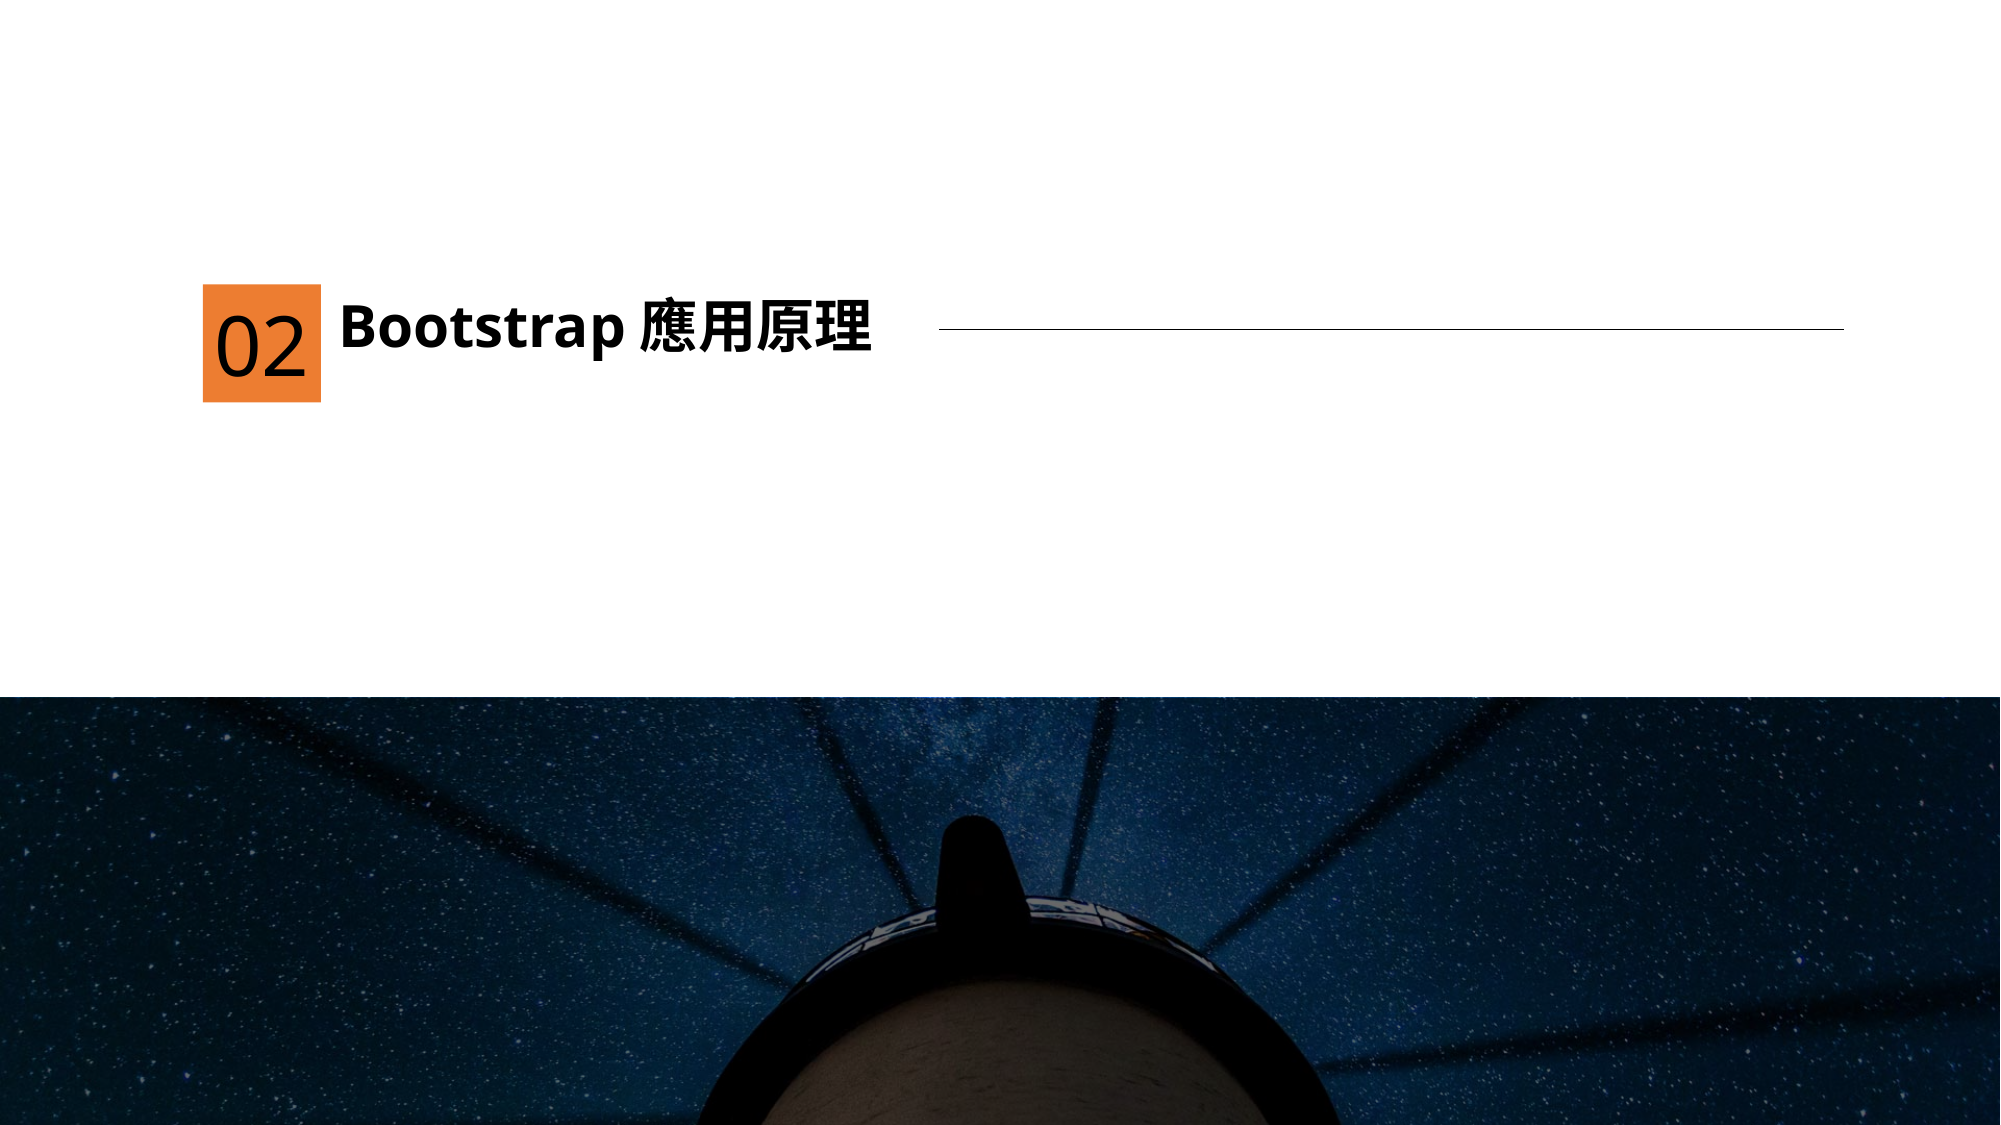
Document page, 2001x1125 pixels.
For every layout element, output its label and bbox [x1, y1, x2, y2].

text_box [196, 281, 1002, 403]
picture [0, 697, 2000, 1125]
